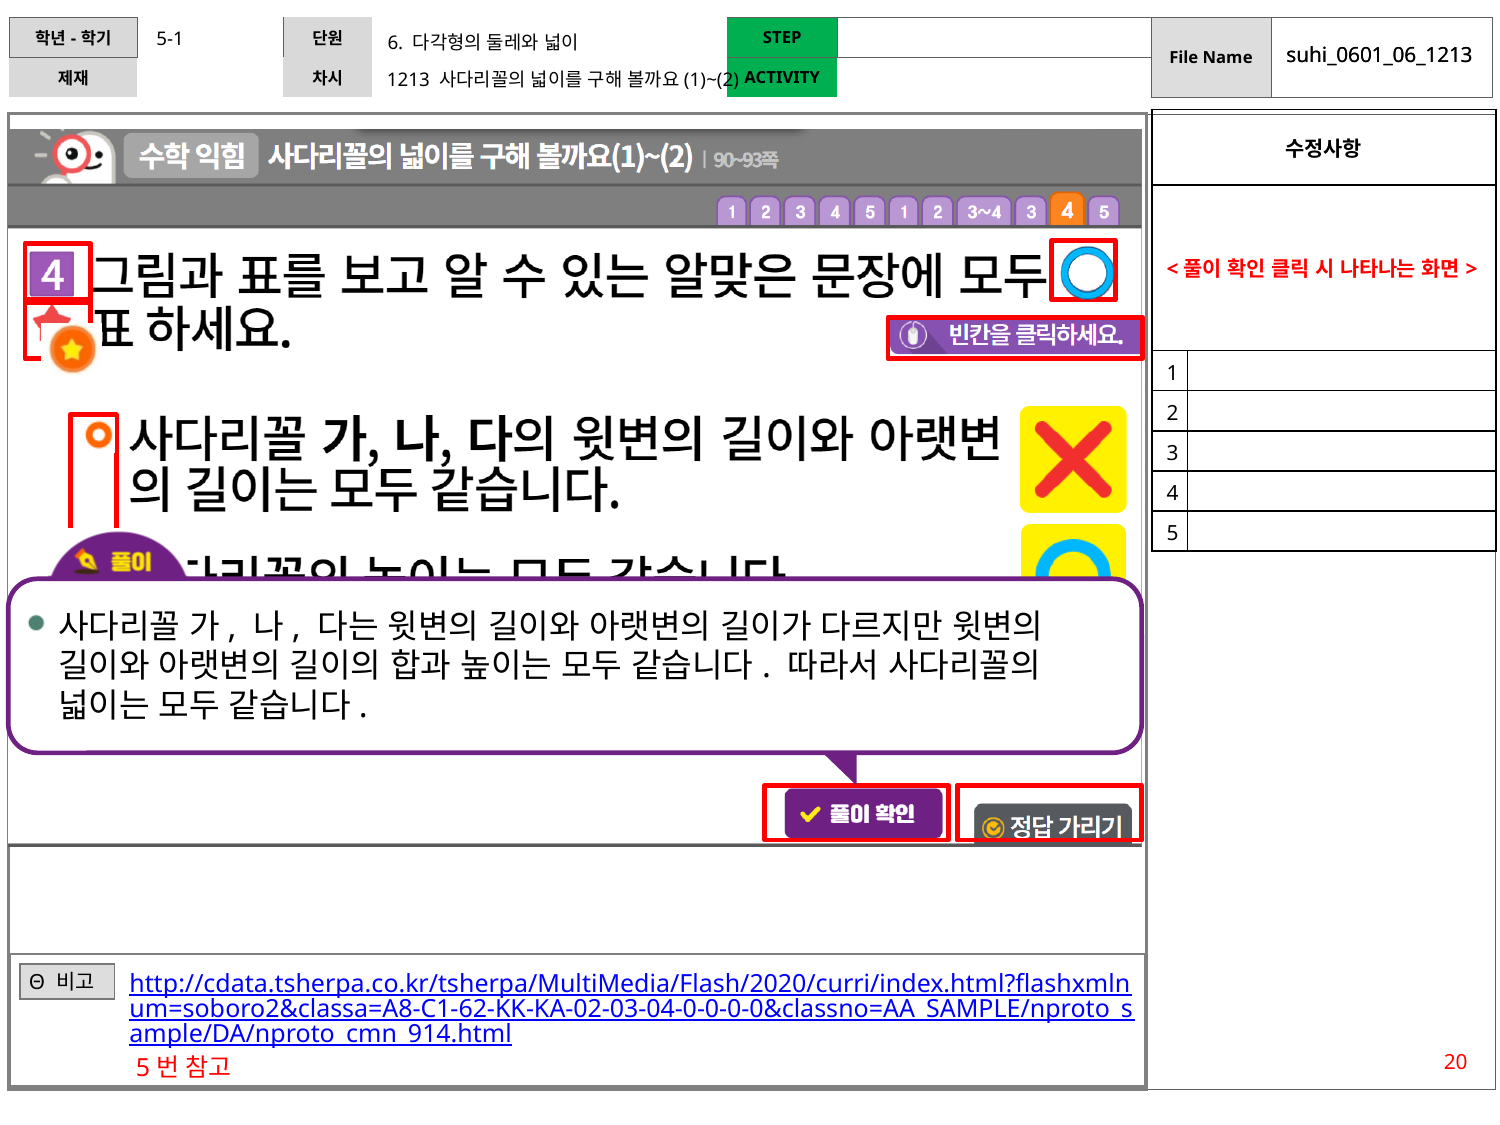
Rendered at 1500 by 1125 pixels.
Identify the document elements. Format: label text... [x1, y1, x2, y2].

text_box 6. 다각형의 둘레와 넓이 [372, 23, 828, 48]
table_cell [1188, 351, 1495, 390]
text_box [7, 528, 1142, 786]
table_header 수정사항 [1153, 110, 1495, 184]
table_cell 5 [1153, 512, 1187, 550]
table_cell [1188, 472, 1495, 510]
table_cell 4 [1153, 472, 1187, 510]
picture [8, 786, 1142, 847]
table_cell <풀이 확인 클릭 시 나타나는 화면> [1153, 186, 1495, 350]
text_box http://cdata.tsherpa.co.kr/tsherpa/MultiMedia/Flash/2020/curri/index.html?flashxmlnum=soboro2&classa=A8-C1-62-KK-KA-02-03-04-0-0-0-0&classno=AA_SAMPLE/nproto_sample/DA/nproto_cmn_914.html 5번 참고 [114, 960, 1157, 1039]
table_cell [1188, 432, 1495, 470]
table_cell 1 [1153, 351, 1187, 390]
table_cell [1188, 391, 1495, 430]
table_cell 3 [1153, 432, 1187, 470]
text_box suhi_0601_06_1213 [1271, 34, 1500, 75]
table_cell [1188, 512, 1495, 550]
text_box 1213 사다리꼴의 넓이를 구해 볼까요(1)~(2) [372, 60, 821, 96]
table_cell 2 [1153, 391, 1187, 430]
text_box 5-1 [141, 18, 284, 55]
picture [8, 129, 1142, 528]
